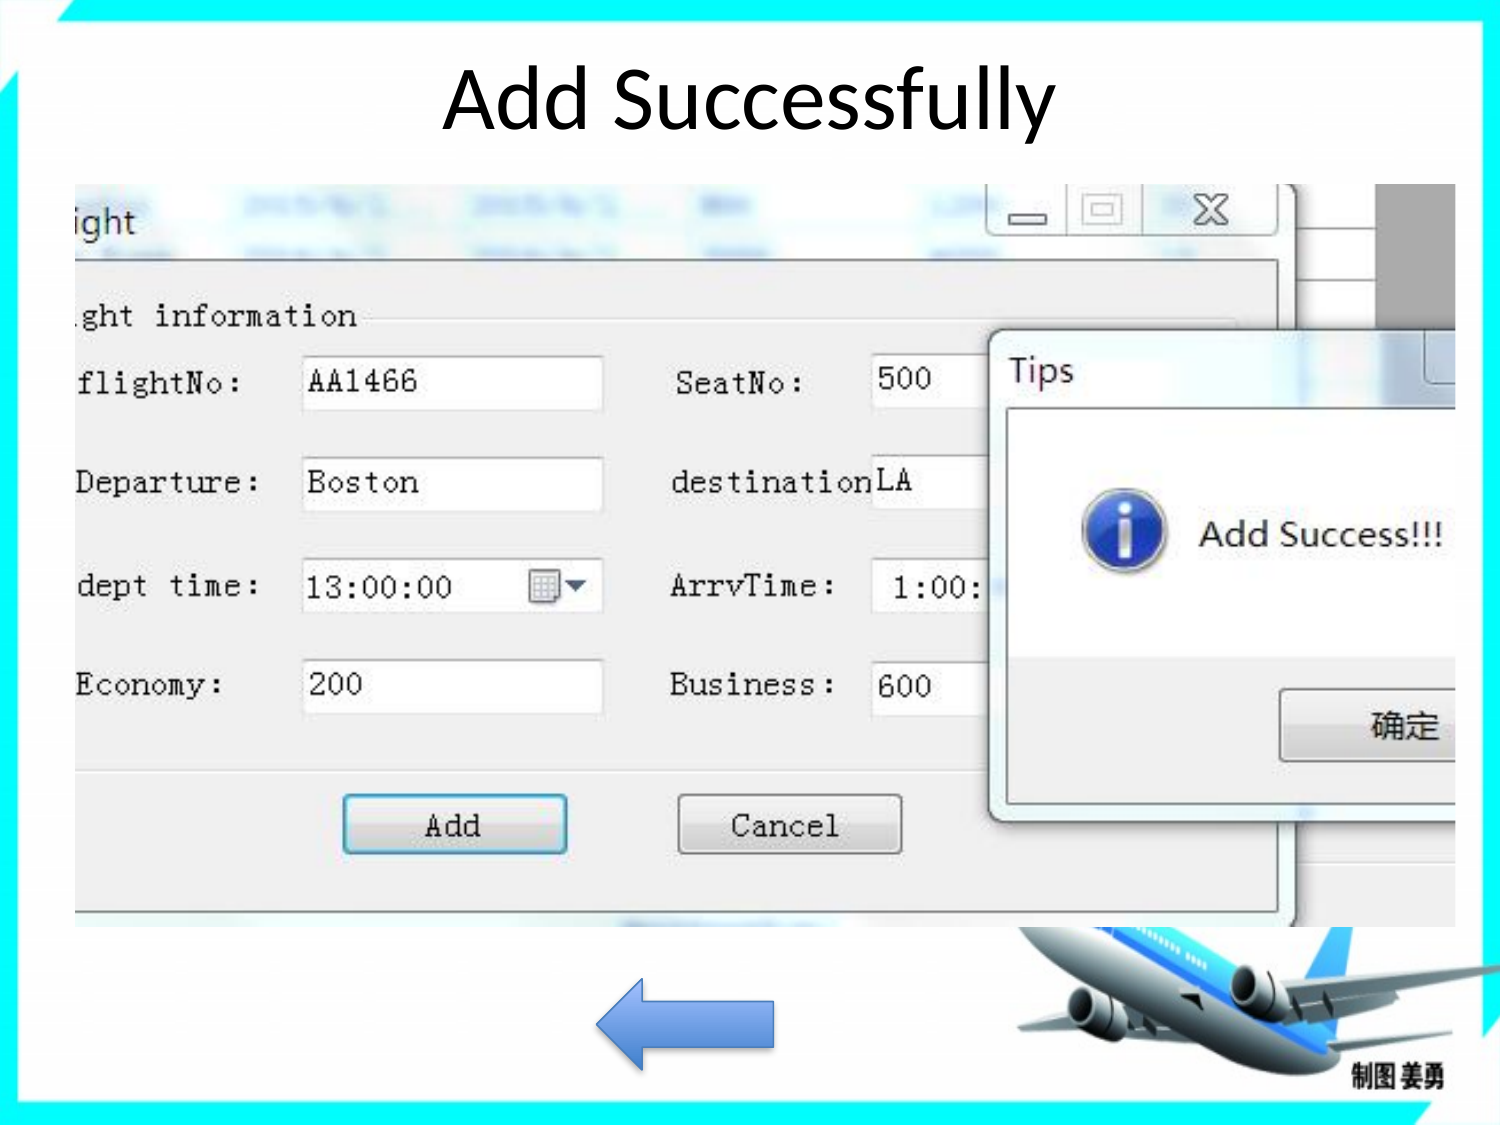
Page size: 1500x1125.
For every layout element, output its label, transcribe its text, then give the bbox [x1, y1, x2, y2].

picture [0, 0, 1500, 1125]
title Add Successfully [75, 0, 1425, 182]
text_box [595, 978, 775, 1071]
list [74, 183, 1456, 927]
